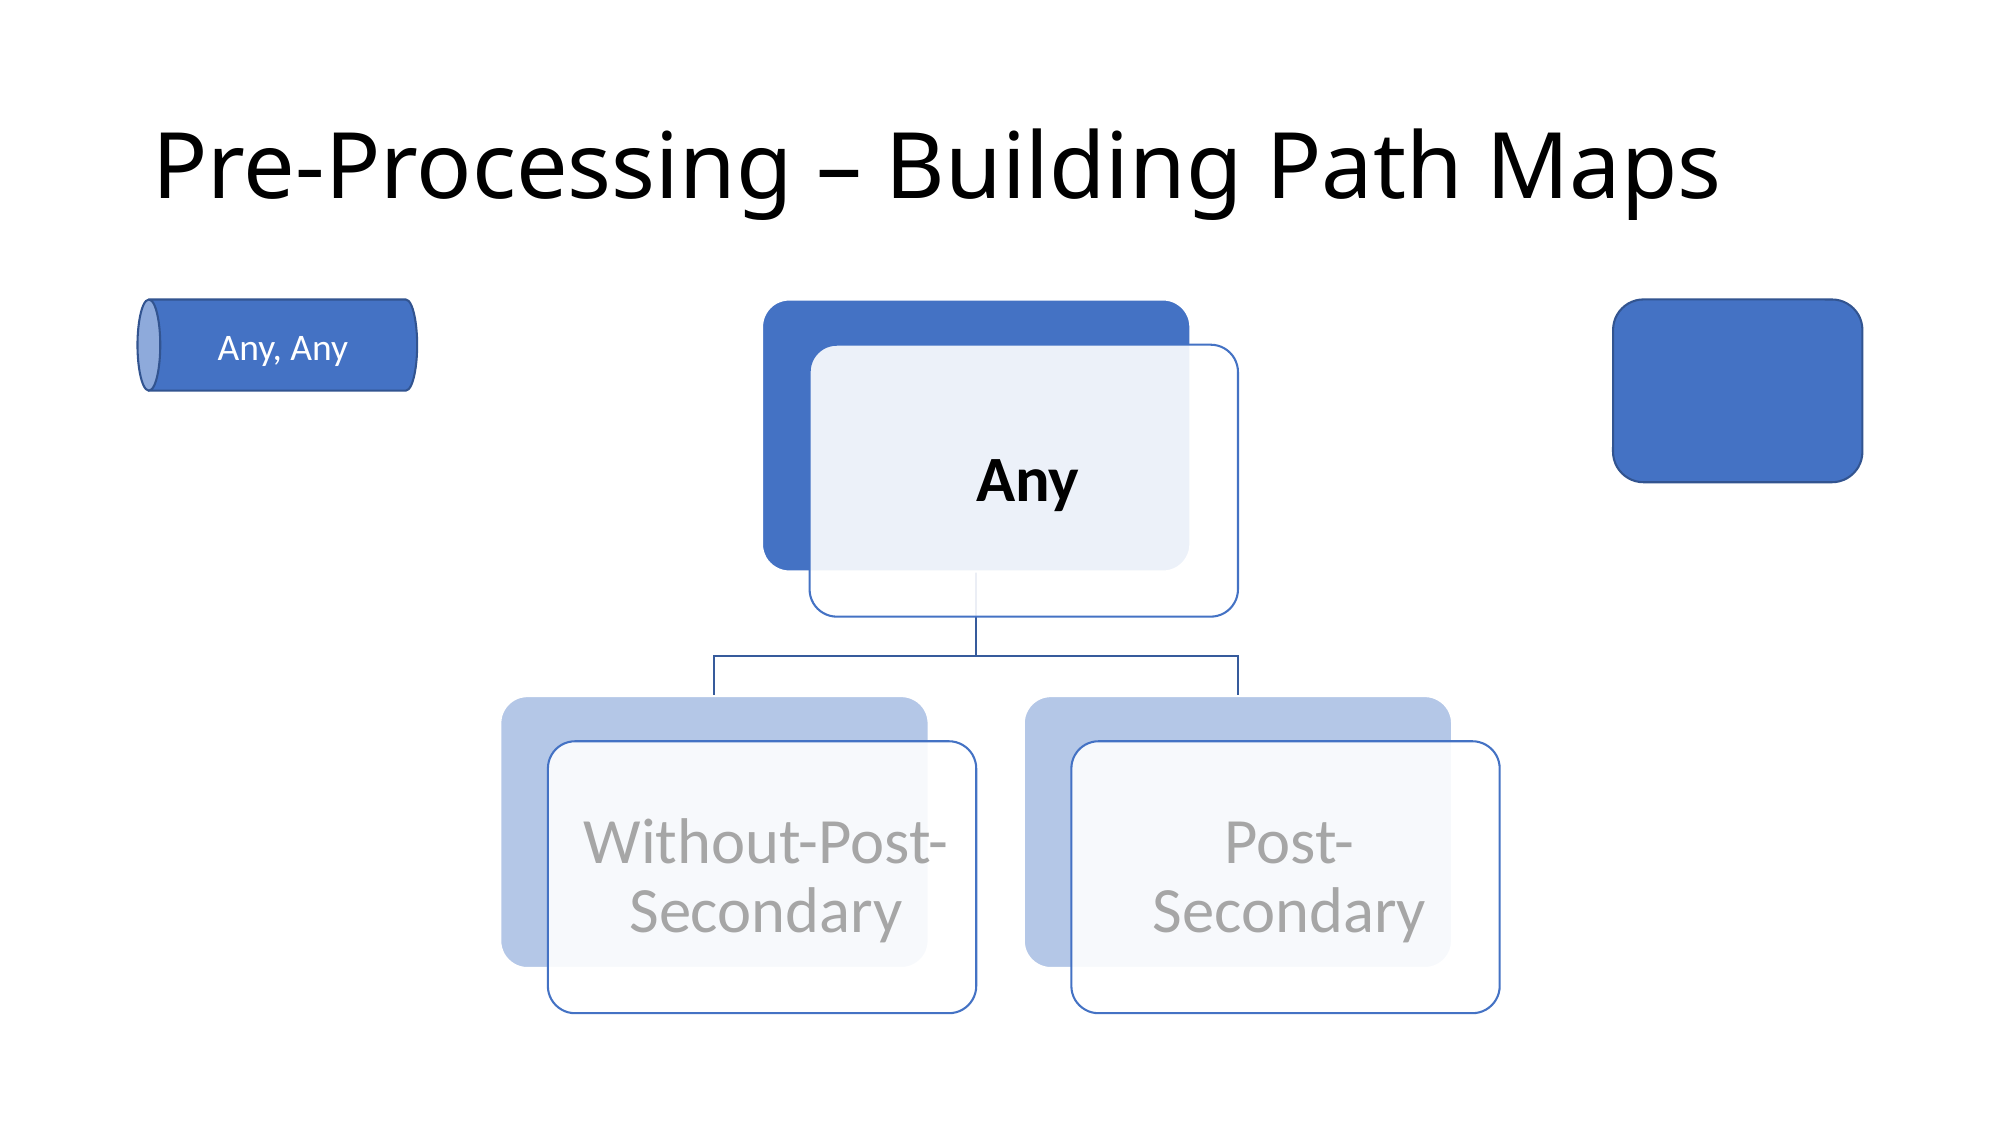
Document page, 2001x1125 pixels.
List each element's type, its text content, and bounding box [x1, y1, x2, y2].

title Pre-Processing – Building Path Maps [137, 59, 1863, 278]
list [137, 299, 1863, 1014]
